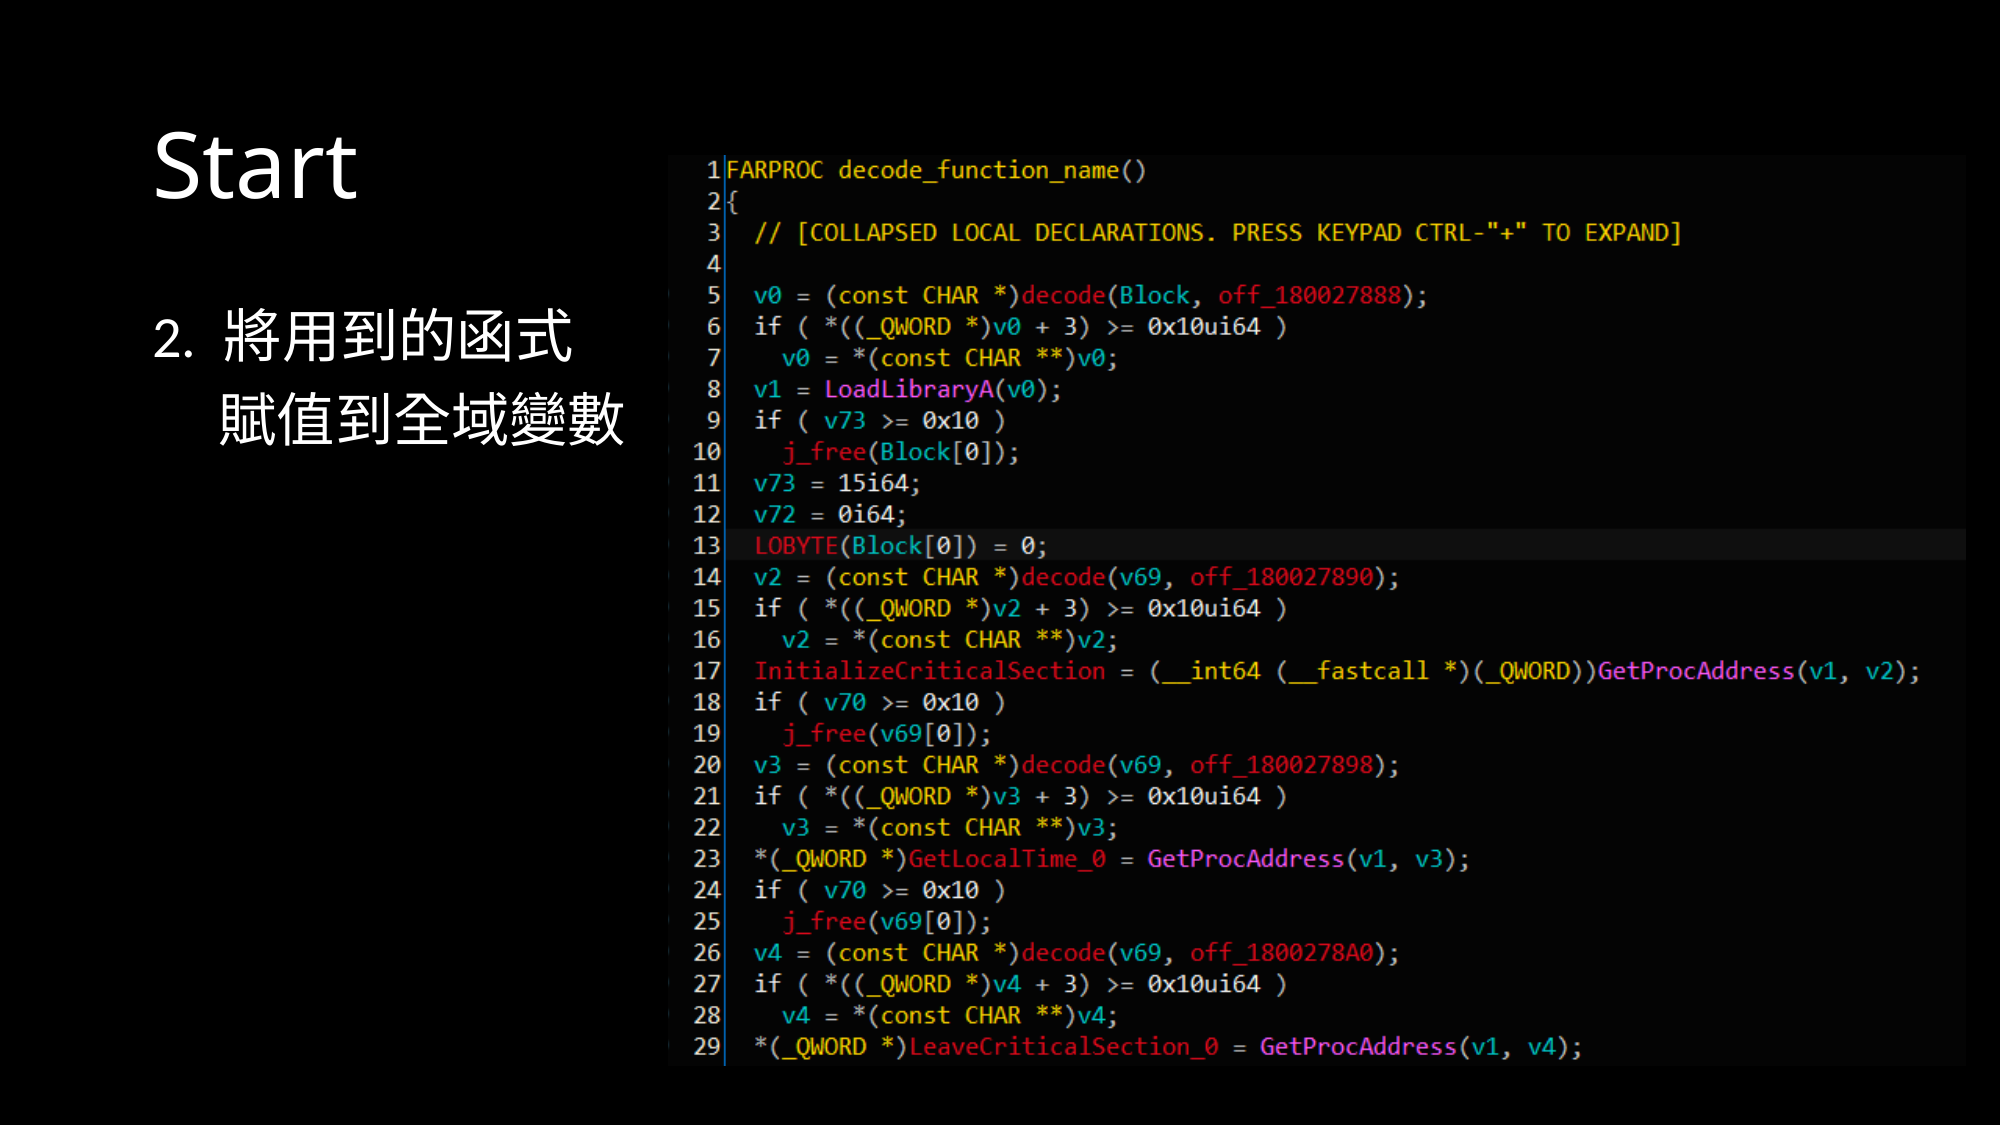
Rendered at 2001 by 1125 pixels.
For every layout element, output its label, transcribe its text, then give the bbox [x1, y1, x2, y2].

list 2. 將用到的函式 賦值到全域變數 [137, 299, 668, 1014]
title Start [137, 59, 1863, 278]
picture [668, 155, 1966, 1066]
